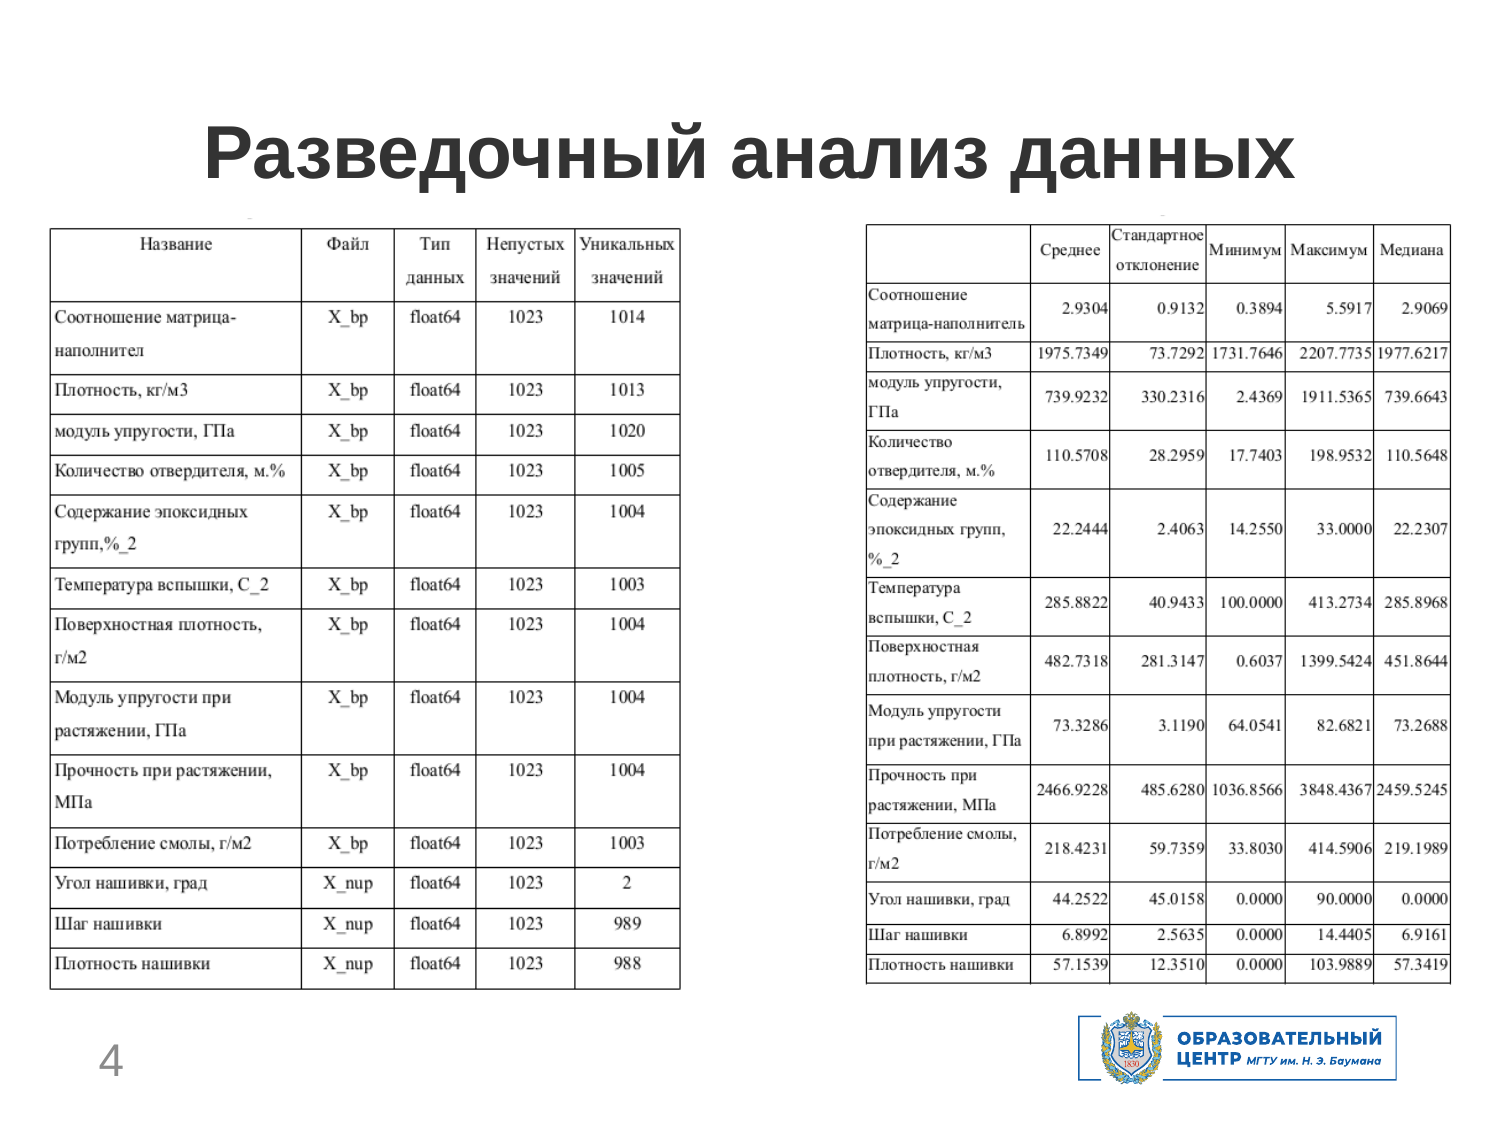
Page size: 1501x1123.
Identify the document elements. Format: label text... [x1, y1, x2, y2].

picture [25, 218, 708, 1004]
text_box Разведочный анализ данных [0, 54, 1501, 242]
slide_number 4 [86, 1028, 186, 1088]
picture [851, 215, 1467, 1001]
